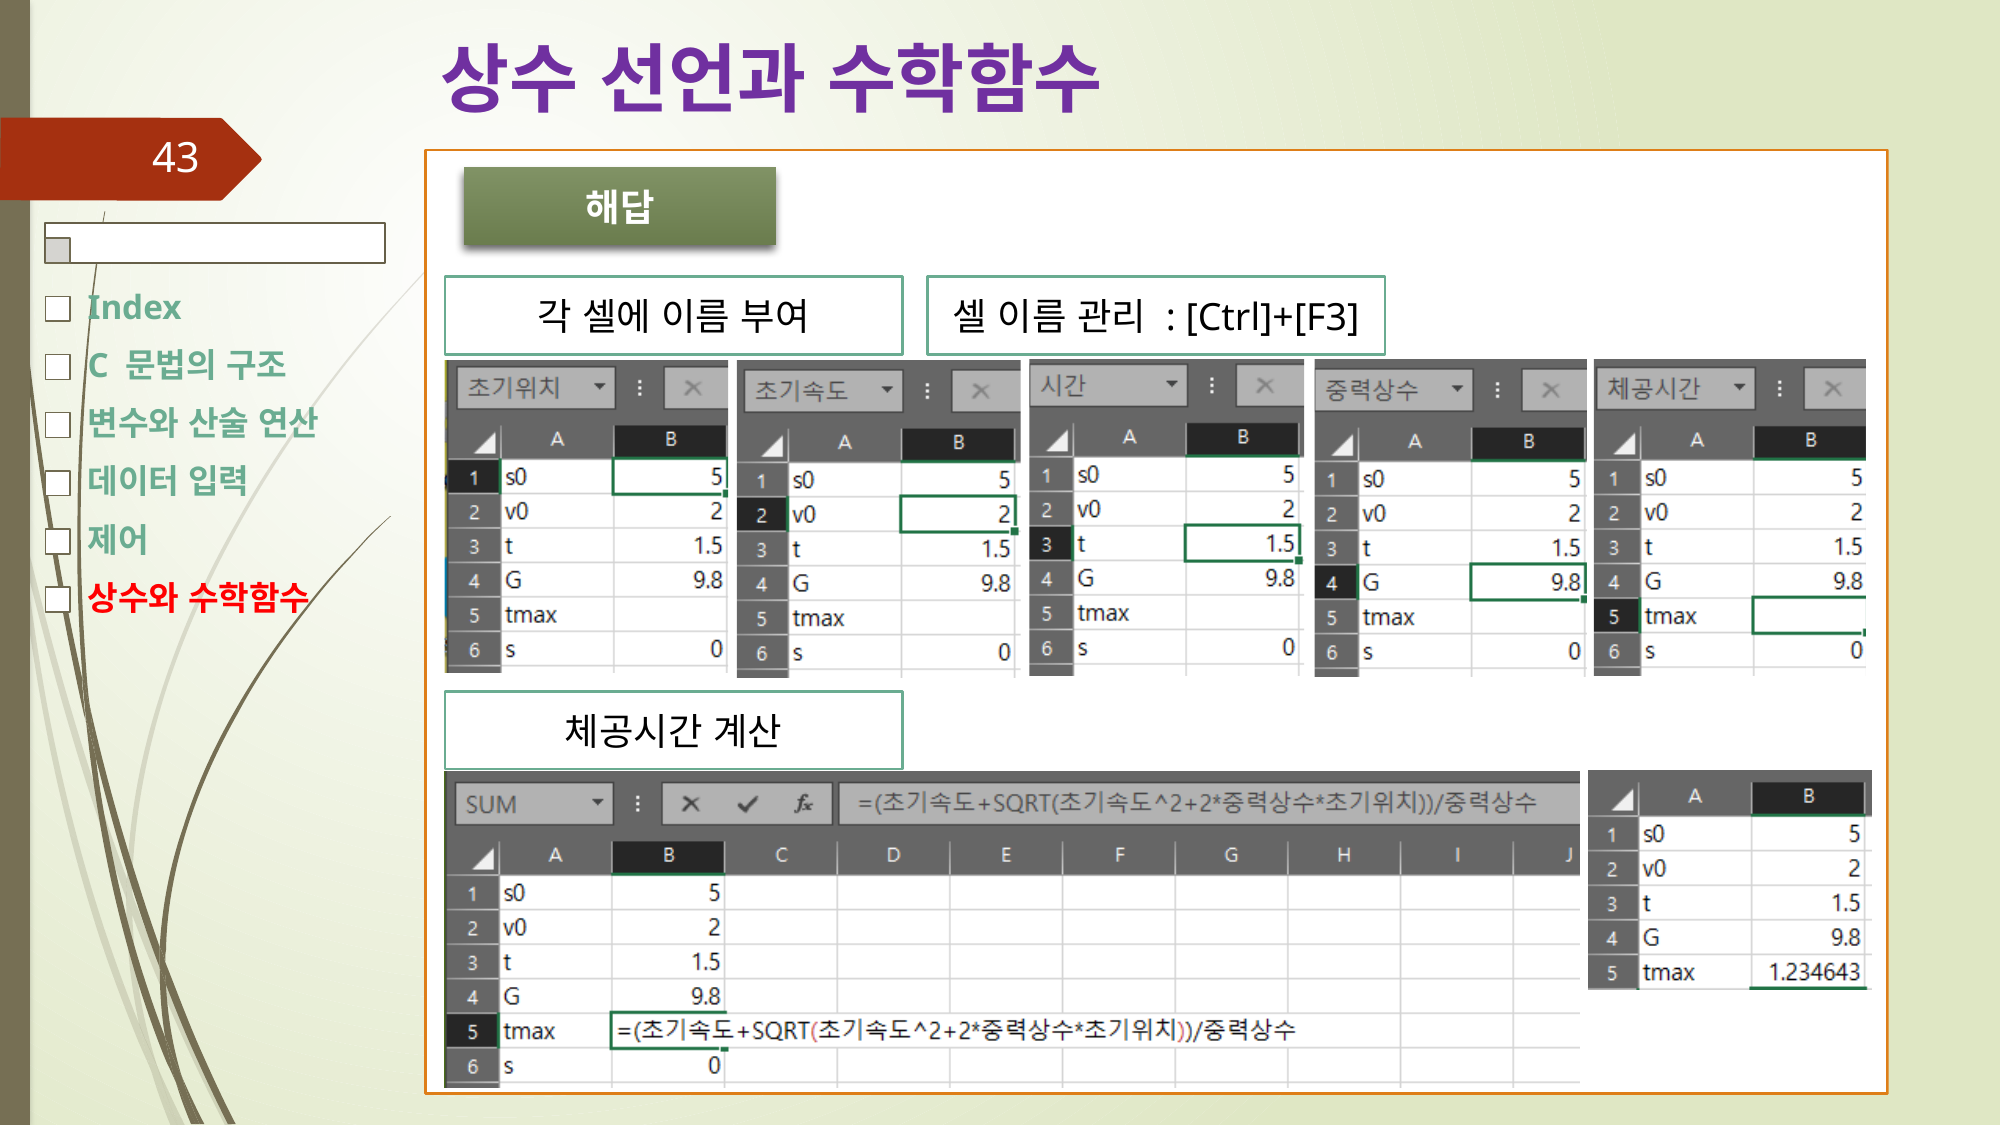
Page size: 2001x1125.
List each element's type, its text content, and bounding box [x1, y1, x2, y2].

title 상수 선언과 수학함수 [425, 24, 1888, 130]
picture [444, 359, 729, 673]
picture [1593, 359, 1867, 676]
text_box 각 셀에 이름 부여 [444, 275, 904, 356]
text_box 셀 이름 관리 : [Ctrl]+[F3] [926, 275, 1386, 356]
text_box 체공시간 계산 [444, 690, 904, 770]
picture [1314, 359, 1588, 678]
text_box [44, 150, 386, 629]
slide_number 43 [87, 129, 216, 150]
picture [736, 359, 1021, 678]
picture [444, 771, 1580, 1088]
picture [1029, 359, 1305, 676]
picture [1588, 770, 1872, 990]
text_box 해답 [464, 167, 776, 245]
